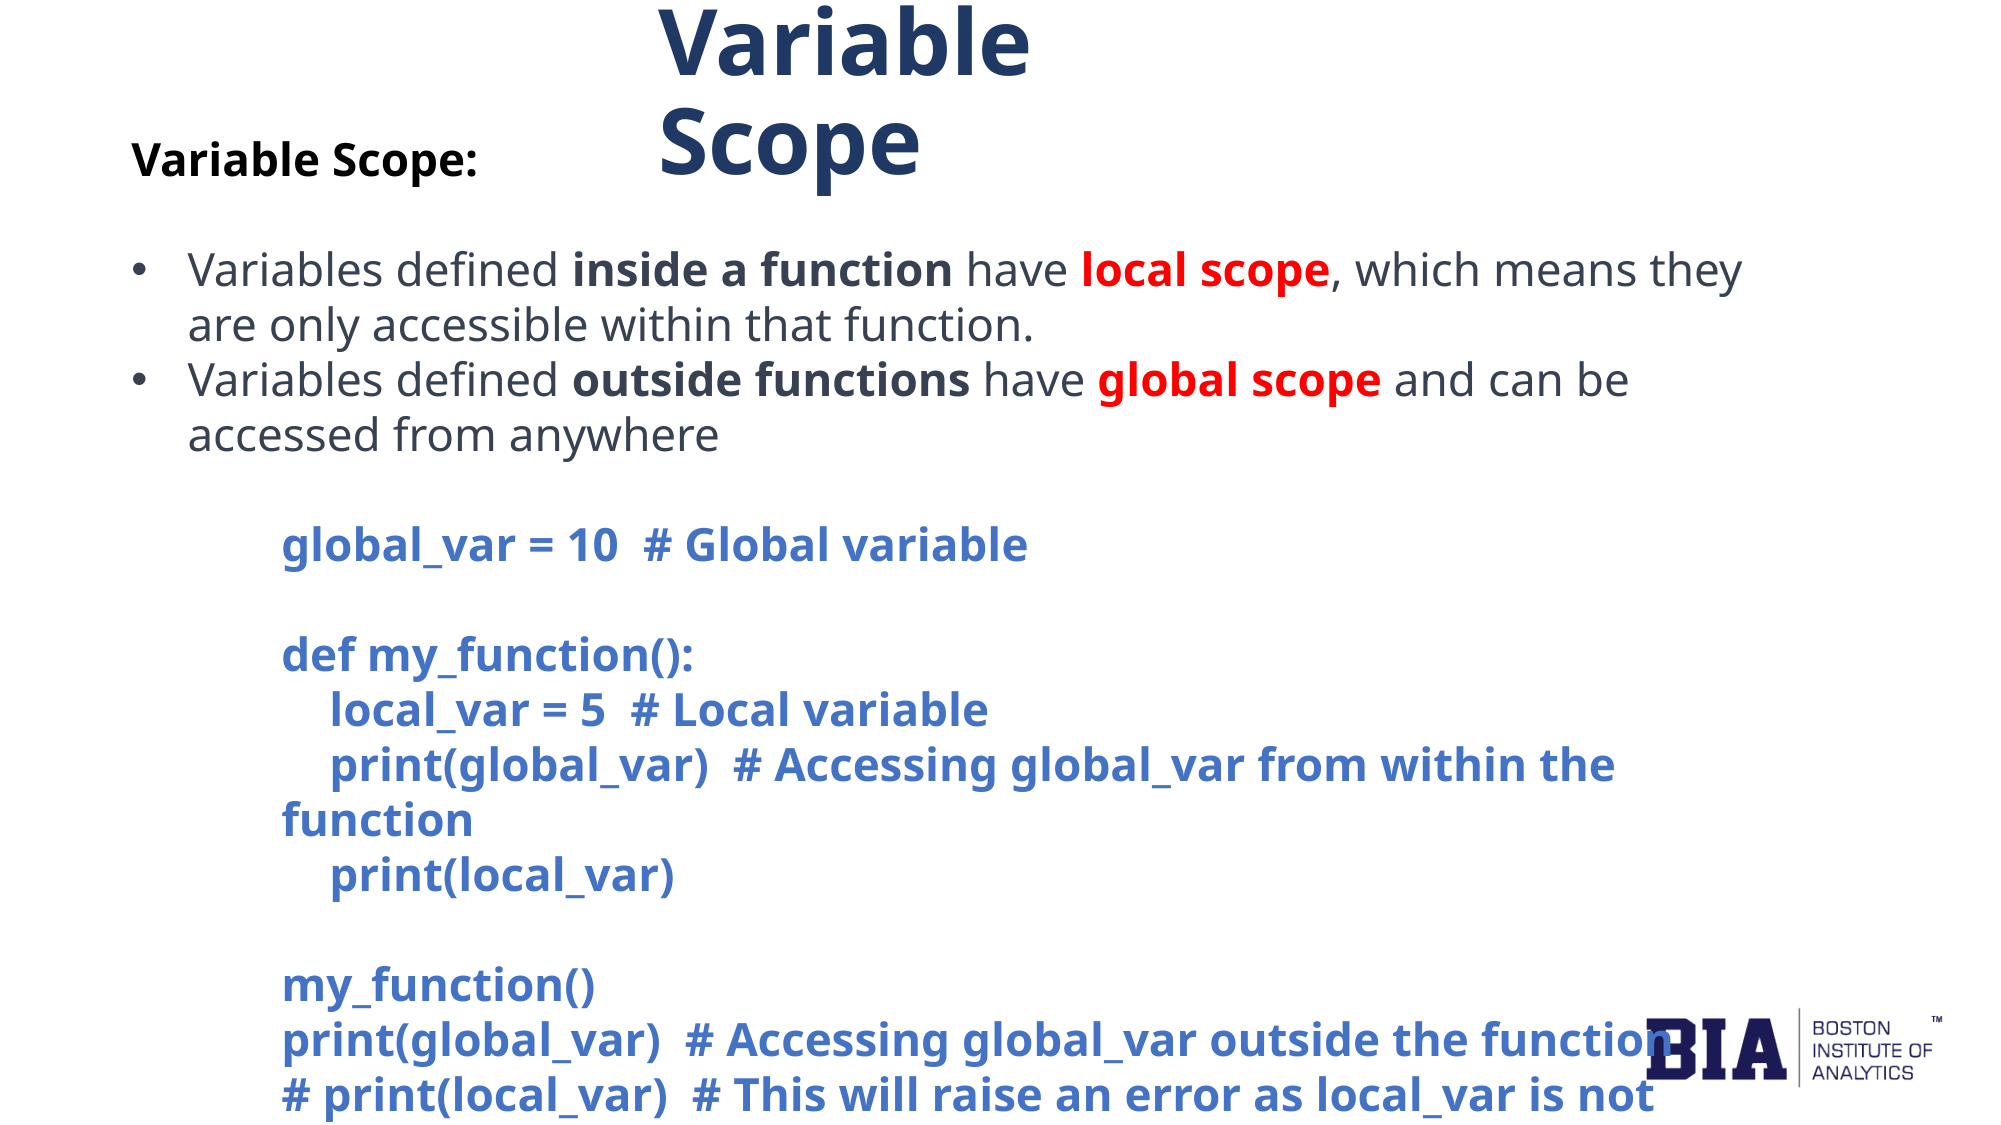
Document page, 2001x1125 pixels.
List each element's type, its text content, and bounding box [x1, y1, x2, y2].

text_box Variable Scope [656, 0, 1311, 123]
picture [1624, 1000, 1957, 1095]
text_box Variable Scope: Variables defined inside a function have local scope, which means they are only accessible within that function. Variables defined outside functions have global scope and can be accessed from anywhere global_var = 10 # Global variable def my_function(): local_var = 5 # Local variable print(global_var) # Accessing global_var from within the function print(local_var) my_function() print(global_var) # Accessing global_var outside the function # print(local_var) # This will raise an error as local_var is not accessible here [116, 123, 1830, 1125]
